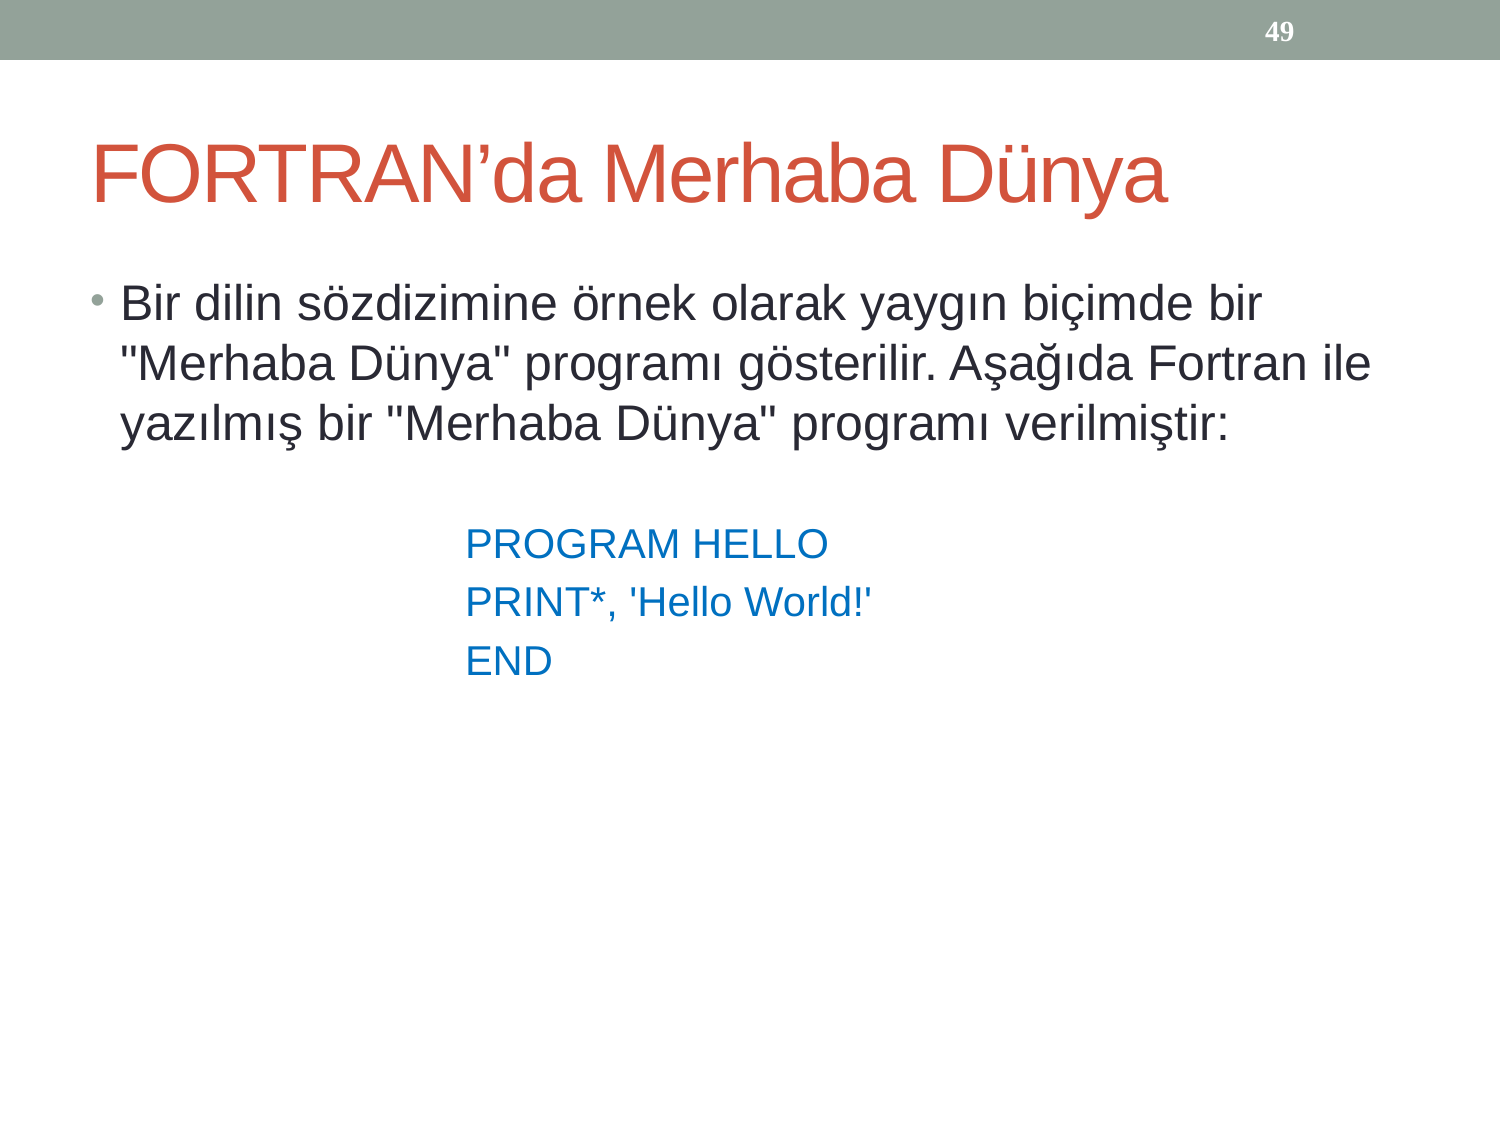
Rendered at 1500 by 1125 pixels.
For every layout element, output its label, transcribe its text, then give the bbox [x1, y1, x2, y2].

slide_number 49 [1250, 3, 1425, 57]
title FORTRAN’da Merhaba Dünya [75, 87, 1425, 250]
list Bir dilin sözdizimine örnek olarak yaygın biçimde bir "Merhaba Dünya" programı gösterilir. Aşağıda Fortran ile yazılmış bir "Merhaba Dünya" programı verilmiştir: PROGRAM HELLO PRINT*, 'Hello World!' END [75, 262, 1425, 1063]
